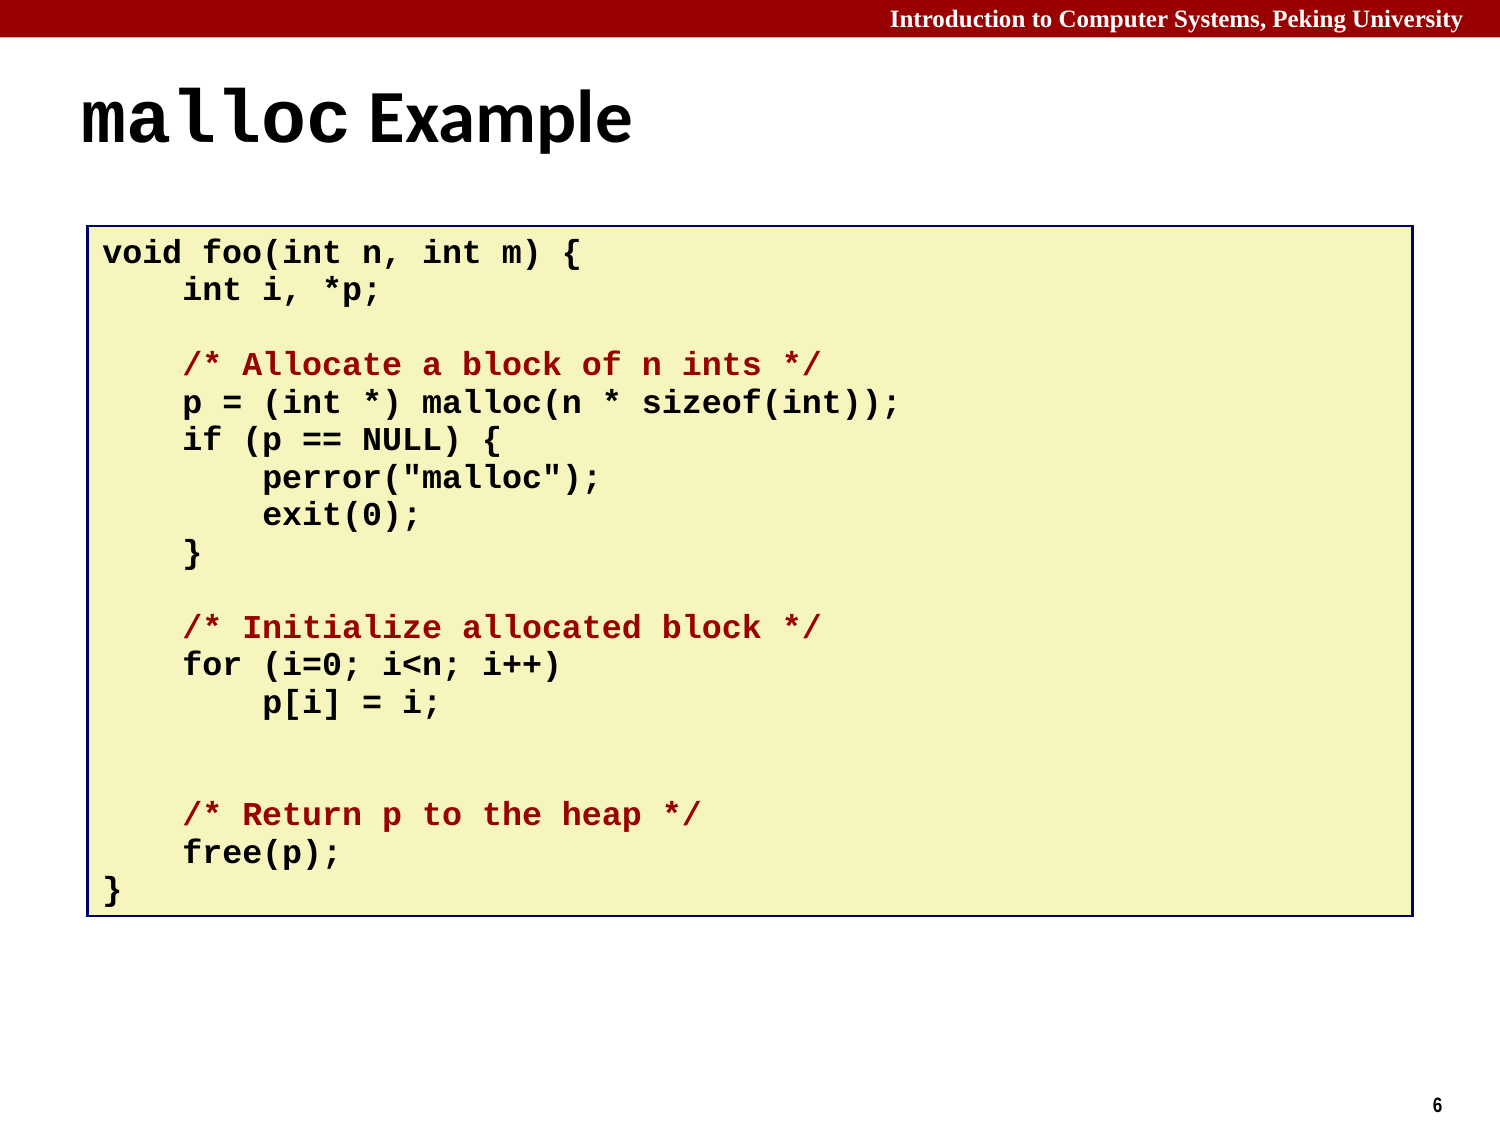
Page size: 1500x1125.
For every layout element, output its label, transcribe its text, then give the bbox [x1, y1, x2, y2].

title malloc Example [66, 65, 1043, 160]
text_box void foo(int n, int m) { int i, *p; /* Allocate a block of n ints */ p = (int *) malloc(n * sizeof(int)); if (p == NULL) { perror("malloc"); exit(0); } /* Initialize allocated block */ for (i=0; i<n; i++) p[i] = i; /* Return p to the heap */ free(p); } [87, 225, 1413, 916]
